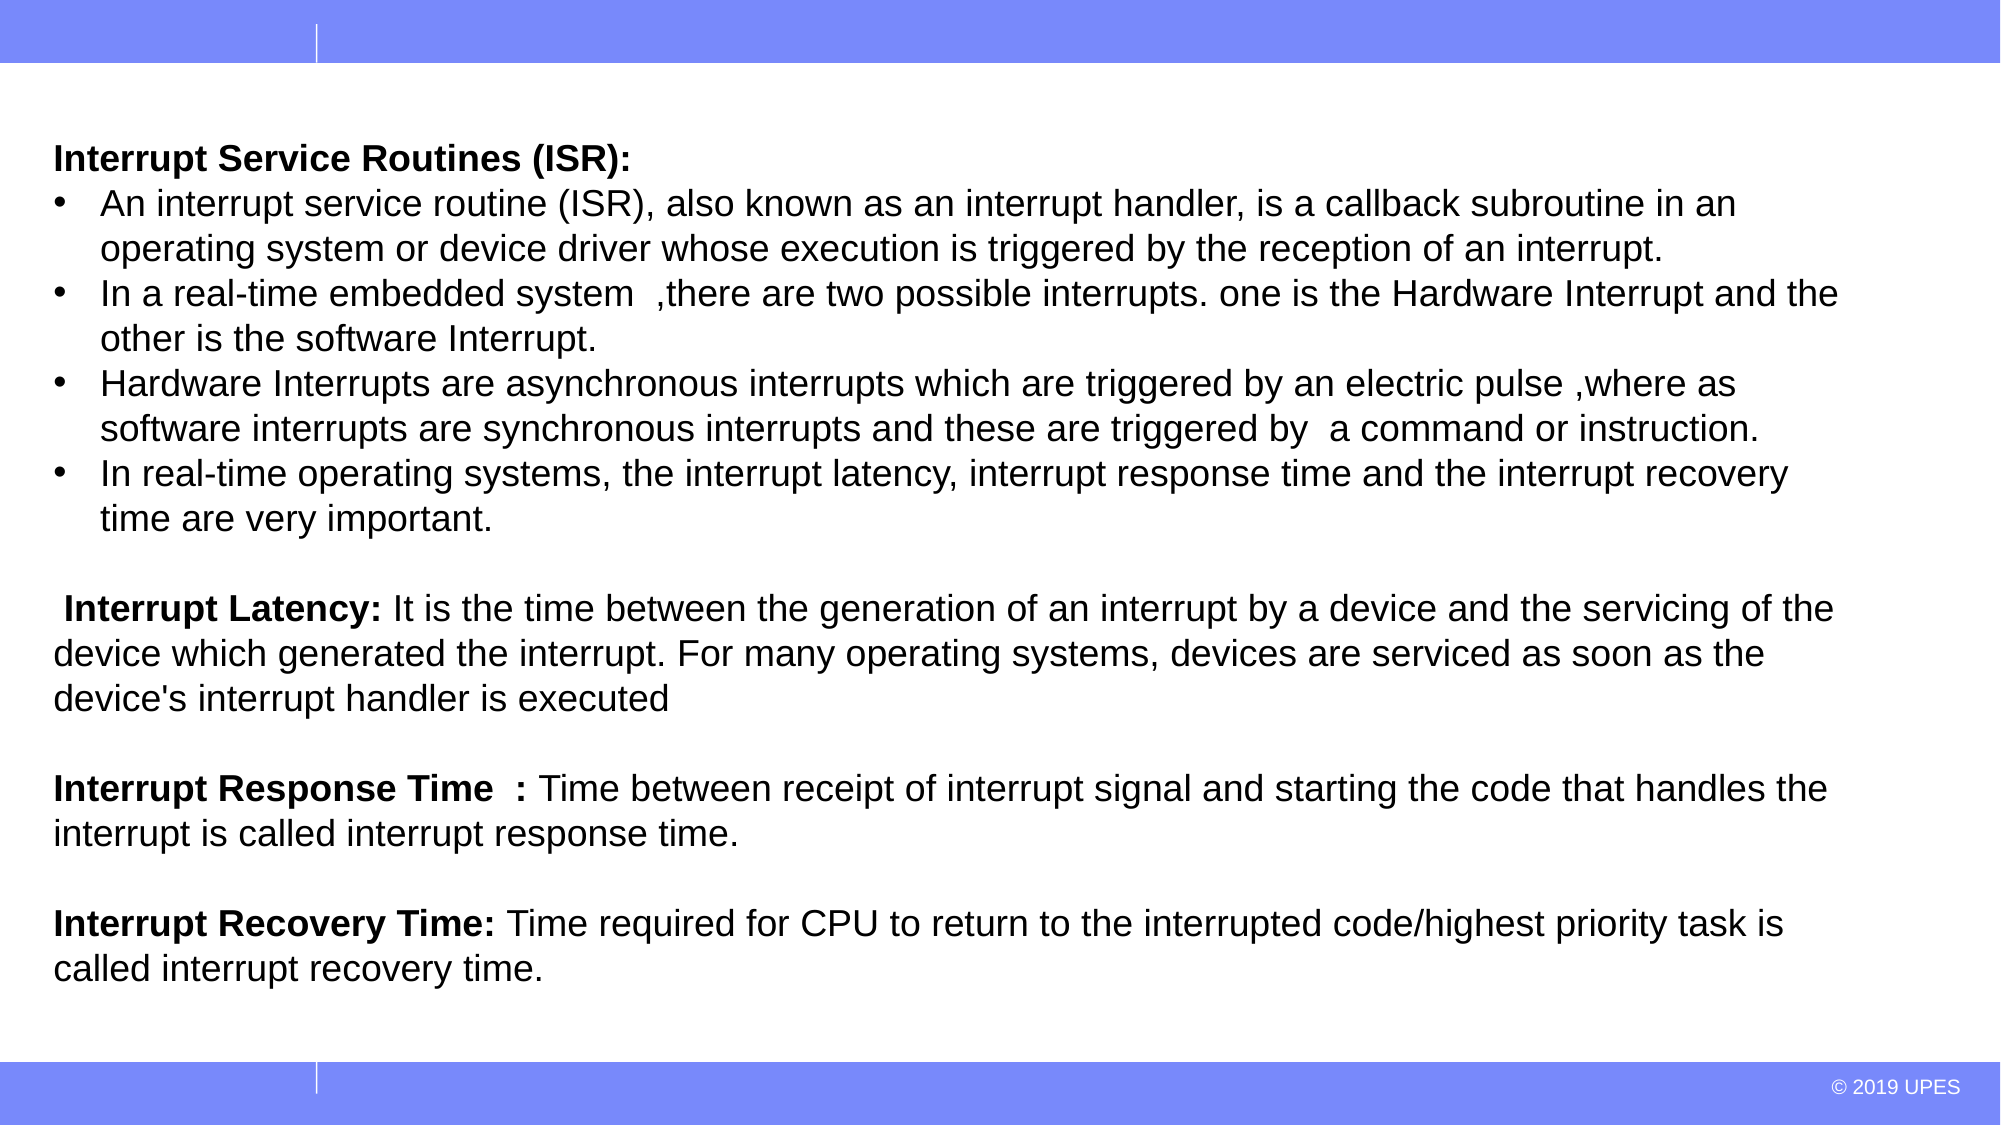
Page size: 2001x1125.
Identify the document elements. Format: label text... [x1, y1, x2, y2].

text_box Interrupt Service Routines (ISR): An interrupt service routine (ISR), also known as an interrupt handler, is a callback subroutine in an operating system or device driver whose execution is triggered by the reception of an interrupt. In a real-time embedded system ,there are two possible interrupts. one is the Hardware Interrupt and the other is the software Interrupt. Hardware Interrupts are asynchronous interrupts which are triggered by an electric pulse ,where as software interrupts are synchronous interrupts and these are triggered by a command or instruction. In real-time operating systems, the interrupt latency, interrupt response time and the interrupt recovery time are very important. Interrupt Latency: It is the time between the generation of an interrupt by a device and the servicing of the device which generated the interrupt. For many operating systems, devices are serviced as soon as the device's interrupt handler is executed Interrupt Response Time : Time between receipt of interrupt signal and starting the code that handles the interrupt is called interrupt response time. Interrupt Recovery Time: Time required for CPU to return to the interrupted code/highest priority task is called interrupt recovery time. [38, 126, 1882, 997]
